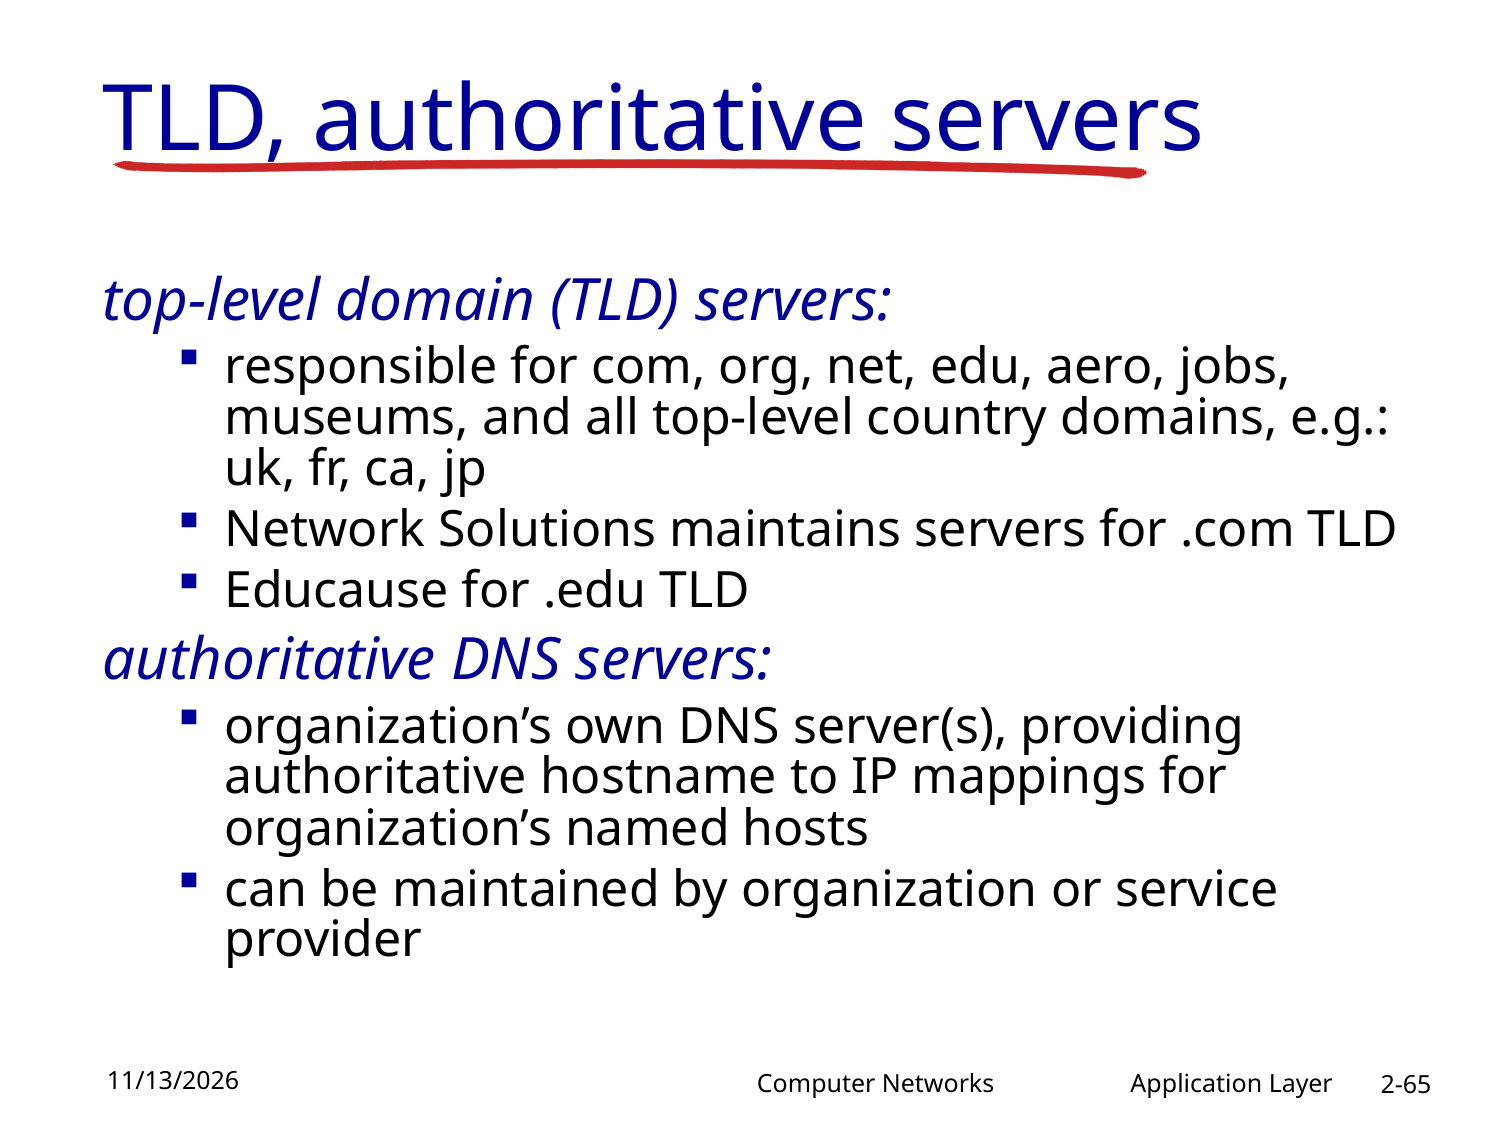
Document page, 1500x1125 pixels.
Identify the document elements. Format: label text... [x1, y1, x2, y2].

list top-level domain (TLD) servers: responsible for com, org, net, edu, aero, jobs, museums, and all top-level country domains, e.g.: uk, fr, ca, jp Network Solutions maintains servers for .com TLD Educause for .edu TLD authoritative DNS servers: organization’s own DNS server(s), providing authoritative hostname to IP mappings for organization’s named hosts can be maintained by organization or service provider [87, 262, 1427, 1026]
slide_number 2-65 [1365, 1061, 1477, 1107]
picture [108, 154, 1160, 184]
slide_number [91, 1056, 405, 1112]
title TLD, authoritative servers [87, 38, 1363, 189]
footer Computer Networks Application Layer [609, 1060, 1350, 1108]
